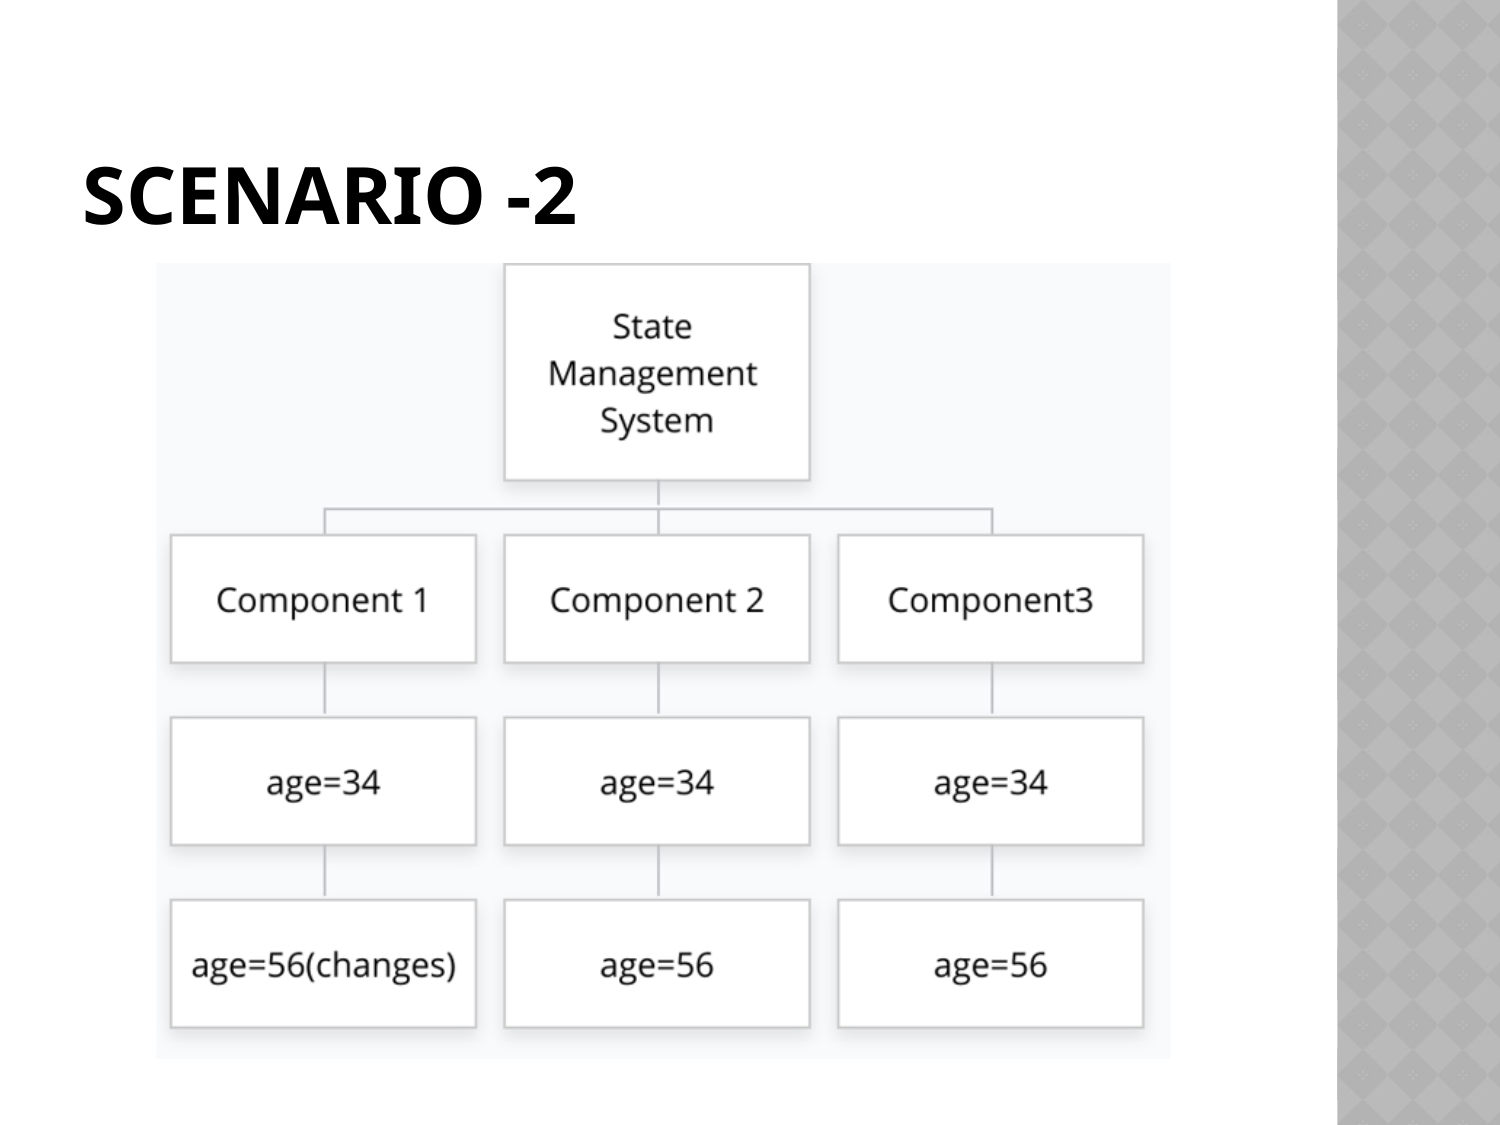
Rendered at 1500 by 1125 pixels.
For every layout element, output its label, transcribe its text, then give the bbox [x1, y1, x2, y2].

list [150, 263, 1187, 1060]
title Scenario -2 [75, 52, 1263, 240]
